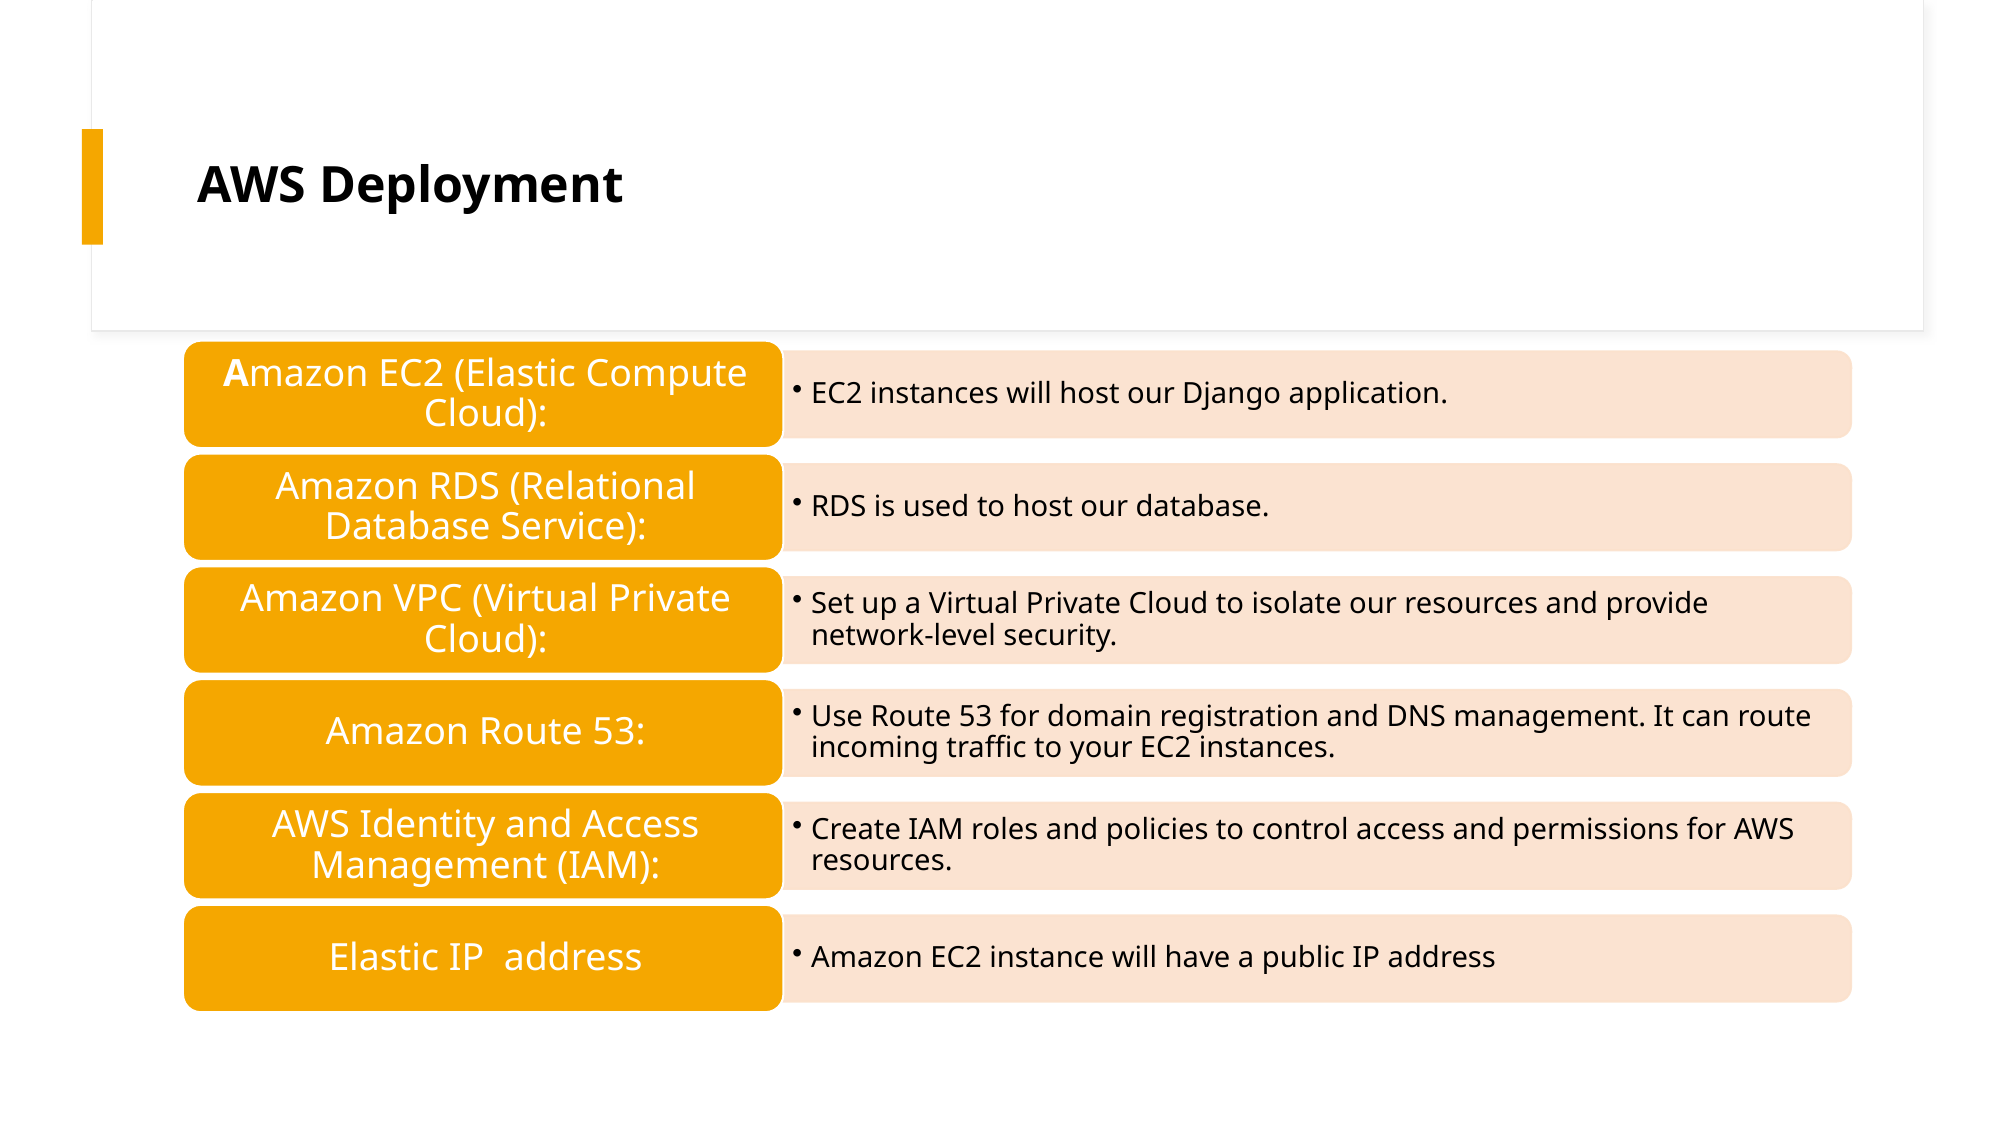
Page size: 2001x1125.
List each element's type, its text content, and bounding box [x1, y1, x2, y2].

title AWS Deployment [183, 90, 1851, 284]
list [182, 340, 1851, 1013]
